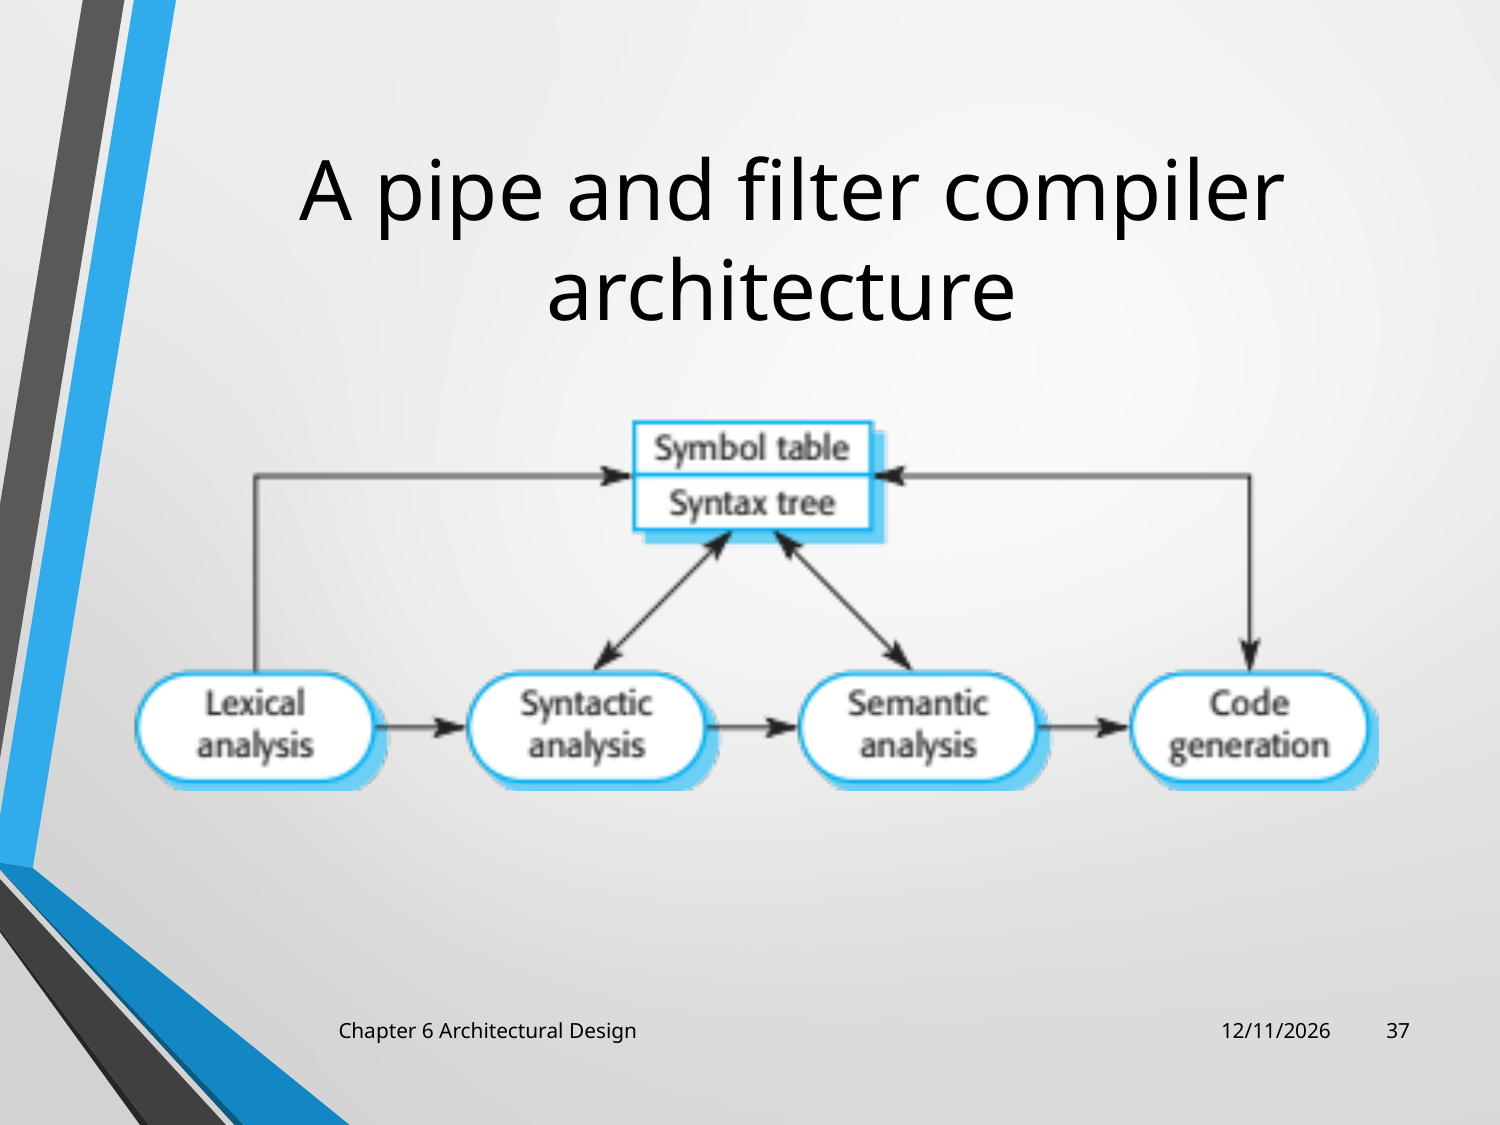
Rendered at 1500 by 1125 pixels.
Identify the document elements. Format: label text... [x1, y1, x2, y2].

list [133, 262, 1380, 948]
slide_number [1204, 1001, 1346, 1062]
footer Chapter 6 Architectural Design [323, 1001, 1196, 1062]
title A pipe and filter compiler architecture [161, 75, 1425, 400]
slide_number 37 [1354, 1001, 1425, 1062]
